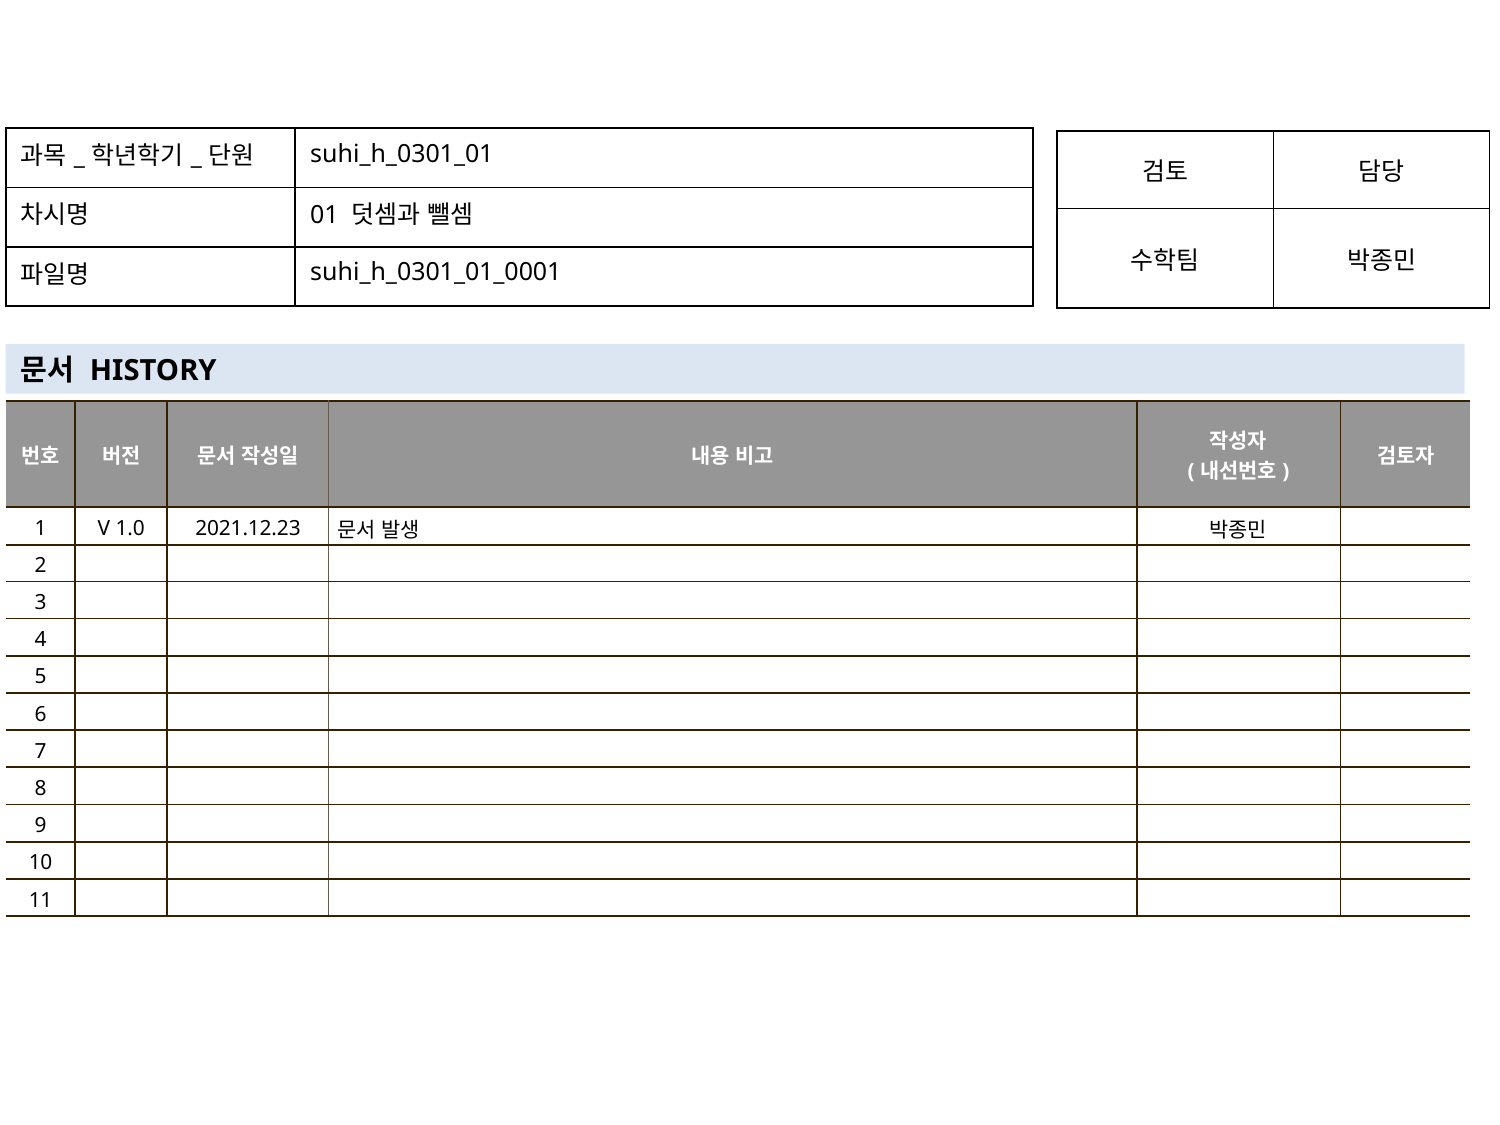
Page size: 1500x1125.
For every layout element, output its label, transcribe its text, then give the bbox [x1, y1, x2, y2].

table_header 번호 [6, 402, 74, 506]
table_cell [1341, 843, 1470, 878]
table_cell [1138, 619, 1340, 655]
table_cell [1341, 768, 1470, 804]
table_cell 수학팀 [1058, 209, 1273, 307]
table_cell [168, 731, 328, 766]
table_cell 9 [6, 805, 74, 841]
table_cell [1341, 582, 1470, 618]
table_header 작성자 (내선번호) [1138, 402, 1340, 506]
table_cell 박종민 [1274, 209, 1489, 307]
table_cell [329, 619, 1136, 655]
table_cell [1138, 805, 1340, 841]
table_cell [168, 619, 328, 655]
table_cell [1341, 619, 1470, 655]
table_cell [1138, 843, 1340, 878]
table_cell 01 덧셈과 뺄셈 [296, 188, 1032, 246]
table_header 담당 [1274, 132, 1489, 208]
table_cell 파일명 [7, 248, 294, 305]
table_cell [329, 768, 1136, 804]
table_cell 문서 발생 [329, 508, 1136, 544]
table_header 내용 비고 [329, 402, 1136, 506]
table_cell [168, 546, 328, 581]
table_cell V 1.0 [76, 508, 166, 544]
table_cell [1138, 546, 1340, 581]
table_cell 3 [6, 582, 74, 618]
table_cell [1138, 694, 1340, 729]
table_cell 8 [6, 768, 74, 804]
table_cell [168, 694, 328, 729]
table_cell [76, 768, 166, 804]
table_cell [168, 843, 328, 878]
table_cell 차시명 [7, 188, 294, 246]
table_cell [168, 805, 328, 841]
table_cell [329, 843, 1136, 878]
table_cell [329, 657, 1136, 692]
table_cell [1341, 731, 1470, 766]
text_box 문서 HISTORY [5, 343, 1465, 394]
table_cell [1341, 546, 1470, 581]
table_cell 1 [6, 508, 74, 544]
table_cell [1138, 731, 1340, 766]
table_cell 11 [6, 880, 74, 915]
table_cell [329, 731, 1136, 766]
table_header 검토자 [1341, 402, 1470, 506]
table_header 과목_학년학기_단원 [7, 129, 294, 187]
table_cell 10 [6, 843, 74, 878]
table_header 문서 작성일 [168, 402, 328, 506]
table_cell [1341, 694, 1470, 729]
table_cell [1341, 880, 1470, 915]
table_cell [329, 805, 1136, 841]
table_cell [76, 731, 166, 766]
table_cell [1138, 657, 1340, 692]
table_header suhi_h_0301_01 [296, 129, 1032, 187]
table_cell [1341, 508, 1470, 544]
table_cell 2021.12.23 [168, 508, 328, 544]
table_cell 4 [6, 619, 74, 655]
table_cell [329, 694, 1136, 729]
table_cell [329, 546, 1136, 581]
table_cell [76, 805, 166, 841]
table_cell 5 [6, 657, 74, 692]
table_cell 7 [6, 731, 74, 766]
table_cell [168, 880, 328, 915]
table_cell [329, 582, 1136, 618]
table_header 검토 [1058, 132, 1273, 208]
table_cell [329, 880, 1136, 915]
table_cell [1138, 880, 1340, 915]
table_cell [1138, 768, 1340, 804]
table_cell 2 [6, 546, 74, 581]
table_cell [76, 546, 166, 581]
table_cell [76, 694, 166, 729]
table_cell [1341, 657, 1470, 692]
table_cell [76, 880, 166, 915]
table_cell 박종민 [1138, 508, 1340, 544]
table_cell suhi_h_0301_01_0001 [296, 248, 1032, 305]
table_cell [168, 582, 328, 618]
table_cell [76, 619, 166, 655]
table_cell [168, 657, 328, 692]
table_header 버전 [76, 402, 166, 506]
table_cell 6 [6, 694, 74, 729]
table_cell [76, 657, 166, 692]
table_cell [168, 768, 328, 804]
table_cell [76, 582, 166, 618]
table_cell [76, 843, 166, 878]
table_cell [1341, 805, 1470, 841]
table_cell [1138, 582, 1340, 618]
